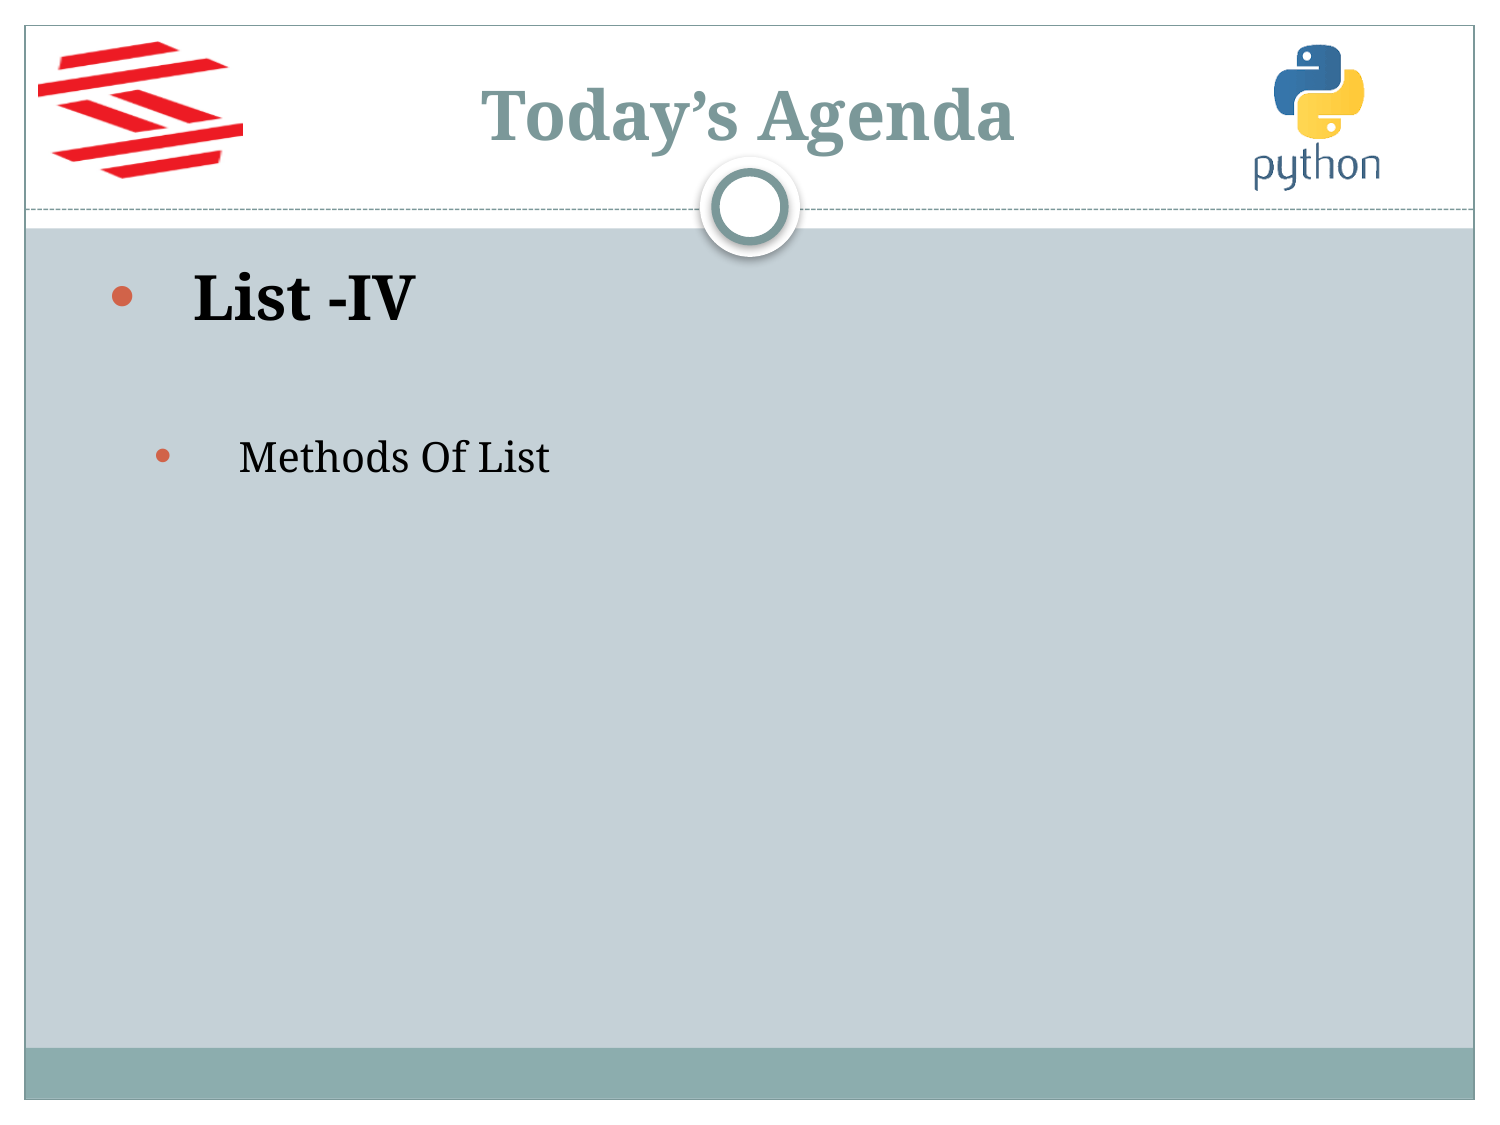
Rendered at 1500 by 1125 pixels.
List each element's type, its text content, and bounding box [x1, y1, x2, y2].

picture [37, 40, 243, 185]
title Today’s Agenda [237, 37, 1450, 162]
picture [1163, 42, 1471, 197]
list List -IV Methods Of List [49, 250, 1445, 1047]
